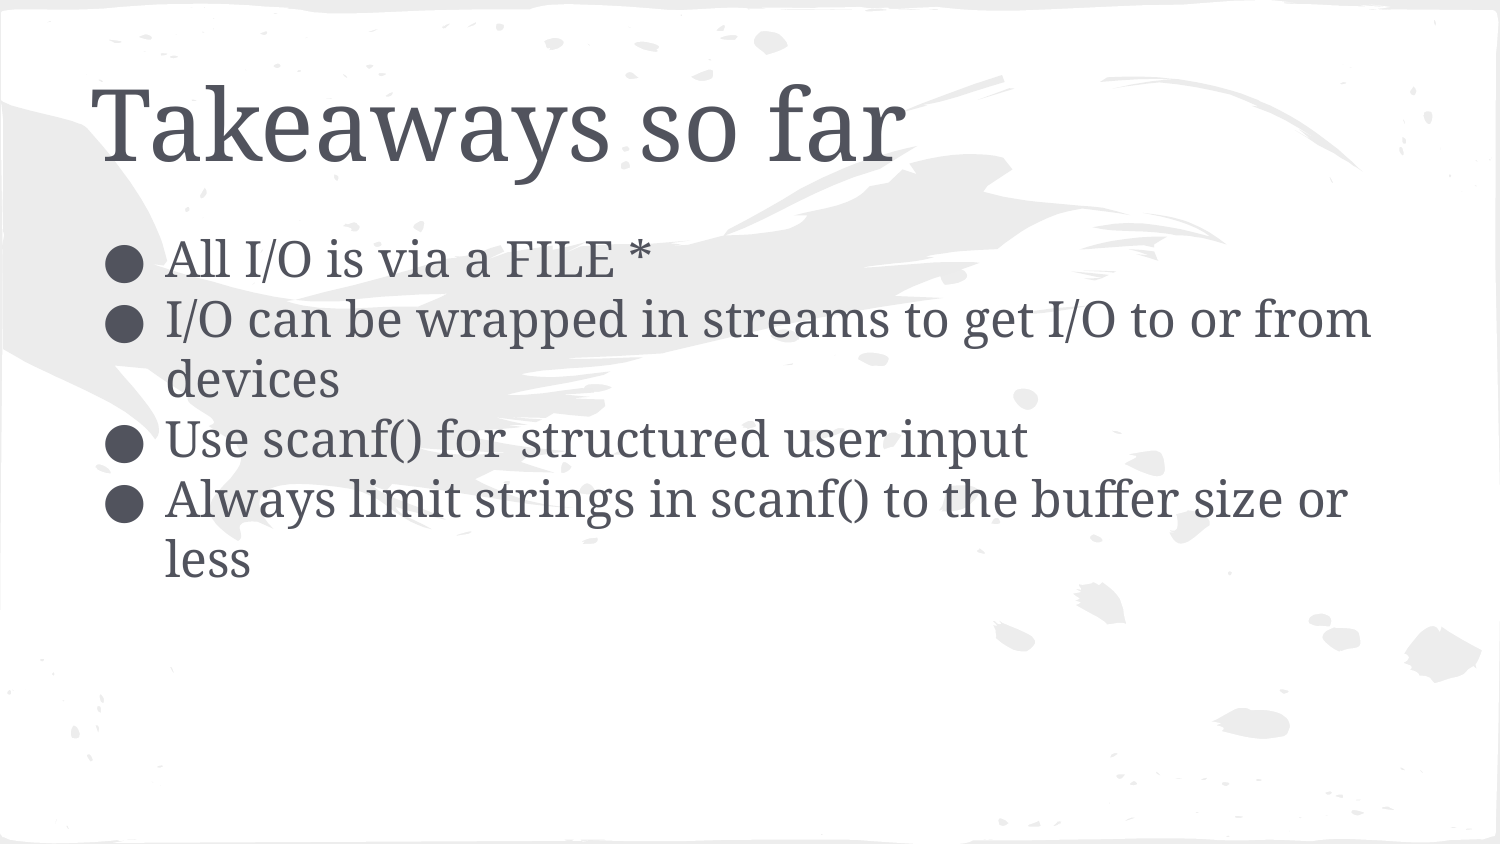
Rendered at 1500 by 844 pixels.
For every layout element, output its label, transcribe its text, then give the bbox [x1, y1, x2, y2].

title Takeaways so far [75, 25, 1425, 197]
list All I/O is via a FILE * I/O can be wrapped in streams to get I/O to or from devices Use scanf() for structured user input Always limit strings in scanf() to the buffer size or less [75, 212, 1425, 808]
